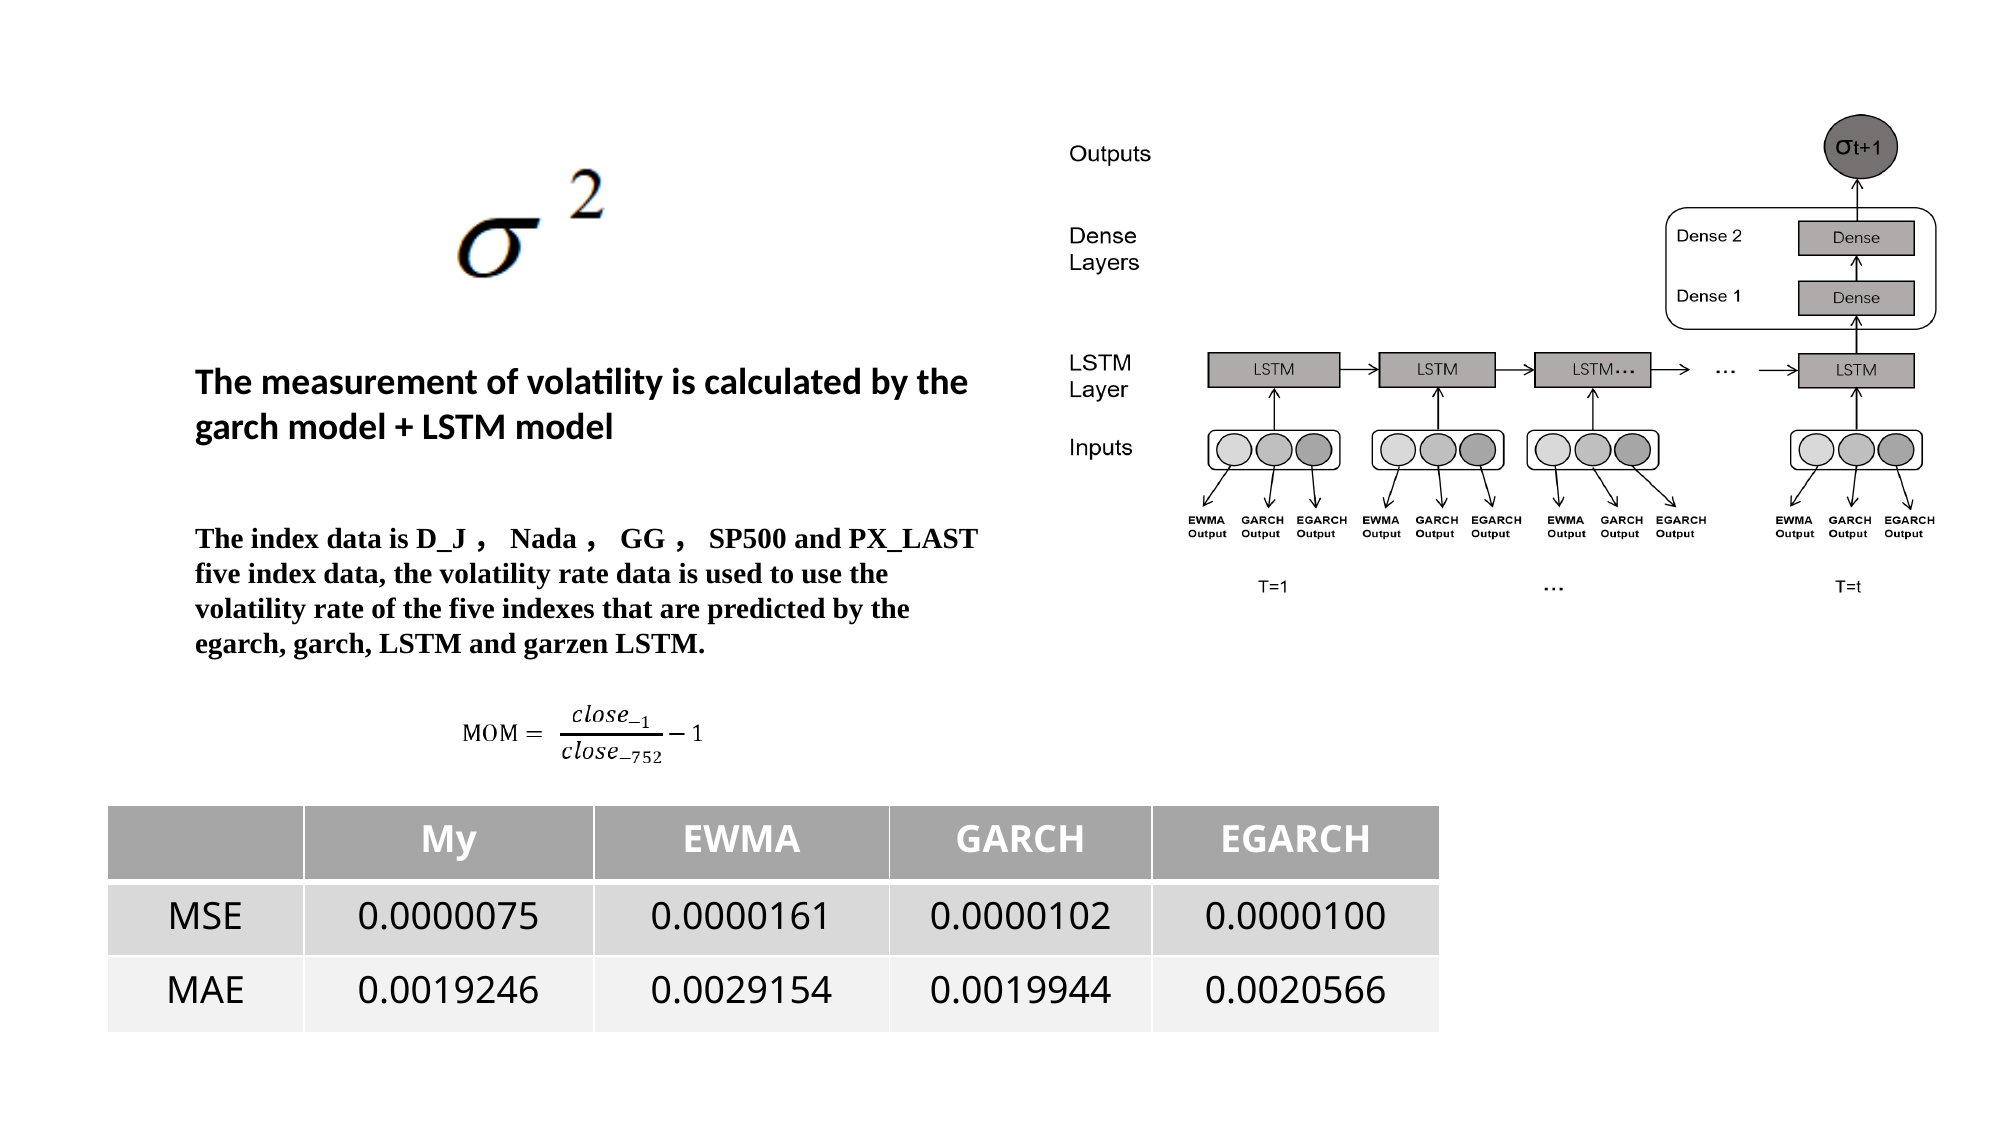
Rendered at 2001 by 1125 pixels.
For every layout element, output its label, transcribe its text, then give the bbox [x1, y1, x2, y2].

table_cell 0.0000102 [890, 885, 1151, 955]
table_header GARCH [890, 806, 1151, 879]
table_cell MSE [108, 885, 303, 955]
table_cell 0.0019246 [305, 957, 593, 1032]
table_header [108, 806, 303, 879]
picture [1058, 114, 1948, 602]
table_cell 0.0000161 [595, 885, 889, 955]
table_cell 0.0029154 [595, 957, 889, 1032]
text_box The measurement of volatility is calculated by the garch model + LSTM model [180, 349, 986, 455]
text_box The index data is D_J，Nada，GG，SP500 and PX_LAST five index data, the volatility rate data is used to use the volatility rate of the five indexes that are predicted by the egarch, garch, LSTM and garzen LSTM. [180, 512, 1014, 667]
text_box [410, 143, 648, 360]
table_header EGARCH [1153, 806, 1439, 879]
table_cell 0.0019944 [890, 957, 1151, 1032]
table_header My [305, 806, 593, 879]
table_cell 0.0020566 [1153, 957, 1439, 1032]
table_cell 0.0000100 [1153, 885, 1439, 955]
table_cell MAE [108, 957, 303, 1032]
picture [461, 668, 705, 763]
table_header EWMA [595, 806, 889, 879]
table_cell 0.0000075 [305, 885, 593, 955]
